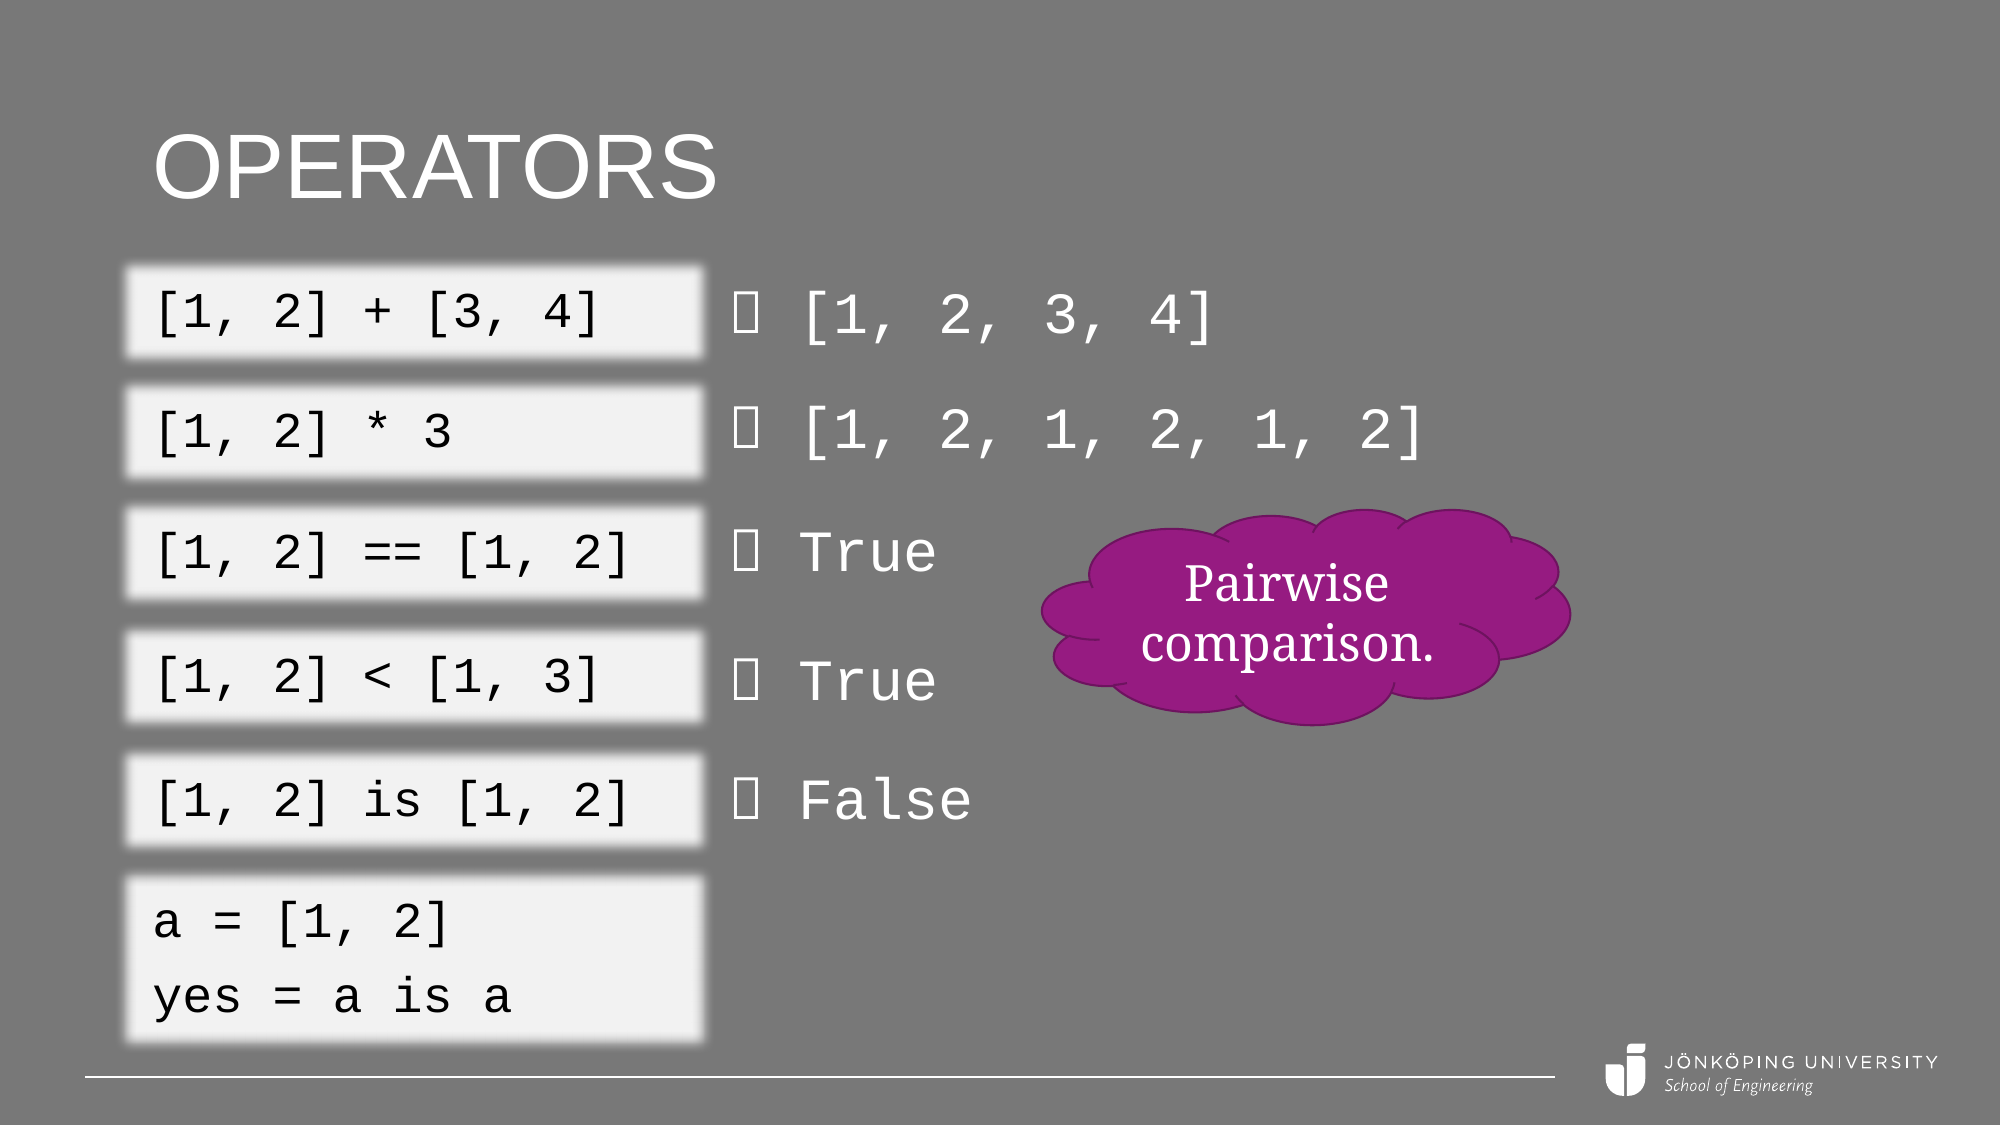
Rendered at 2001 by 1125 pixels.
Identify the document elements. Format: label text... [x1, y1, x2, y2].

text_box [1, 2] + [3, 4] [137, 277, 692, 347]
text_box Pairwise comparison. [1040, 508, 1572, 727]
text_box  True [713, 634, 1060, 720]
text_box  [1, 2, 1, 2, 1, 2] [713, 382, 1512, 468]
text_box [1, 2] < [1, 3] [137, 642, 692, 712]
text_box [1, 2] * 3 [137, 397, 692, 467]
text_box [1, 2] == [1, 2] [137, 518, 692, 588]
title operators [137, 59, 1863, 278]
text_box a = [1, 2] yes = a is a [137, 887, 692, 1031]
text_box  [1, 2, 3, 4] [713, 267, 1349, 353]
text_box [1, 2] is [1, 2] [137, 765, 692, 835]
text_box  False [713, 753, 1060, 839]
text_box  True [713, 505, 1060, 591]
